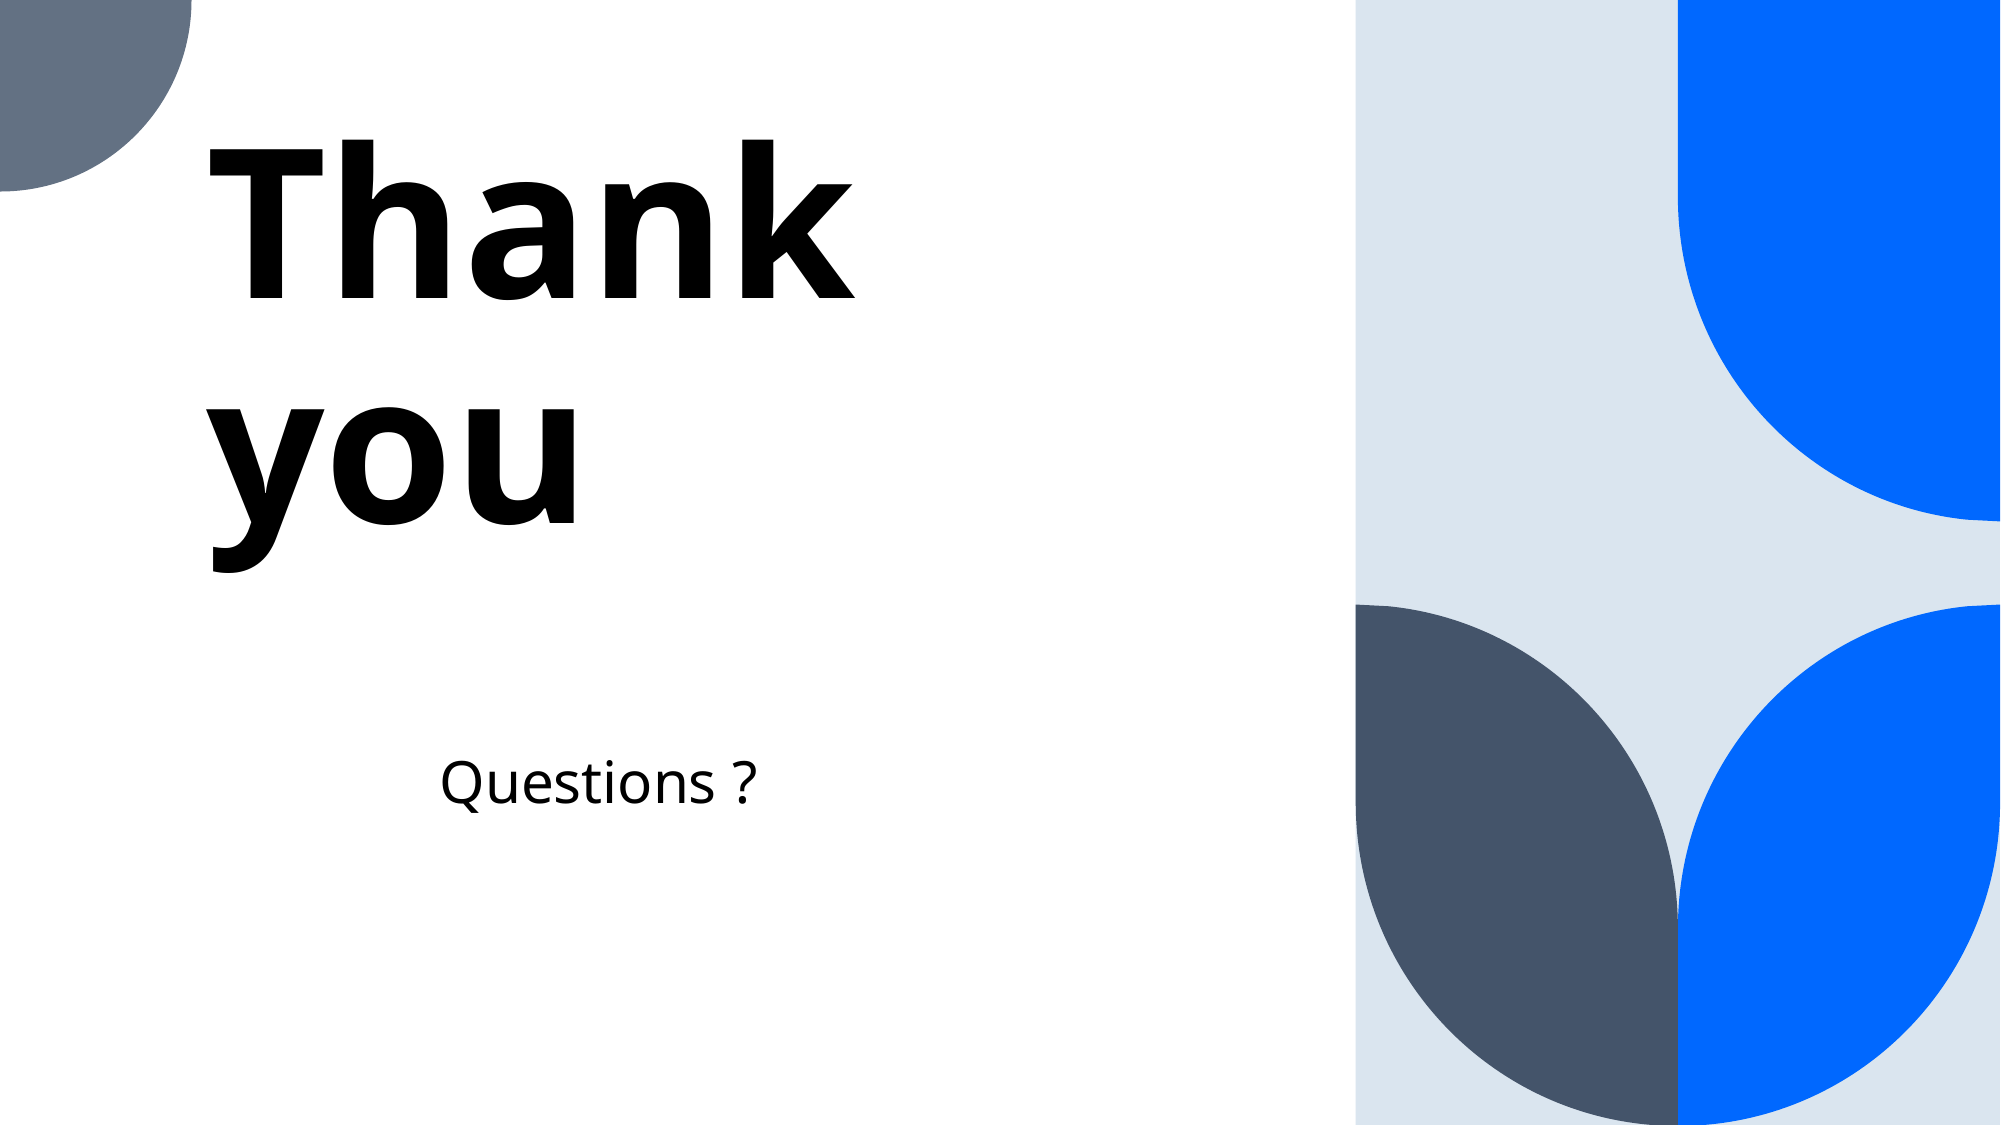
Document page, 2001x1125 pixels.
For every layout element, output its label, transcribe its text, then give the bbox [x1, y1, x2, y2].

title Thank you [191, 184, 1212, 576]
subtitle Questions ? [424, 745, 1445, 1115]
